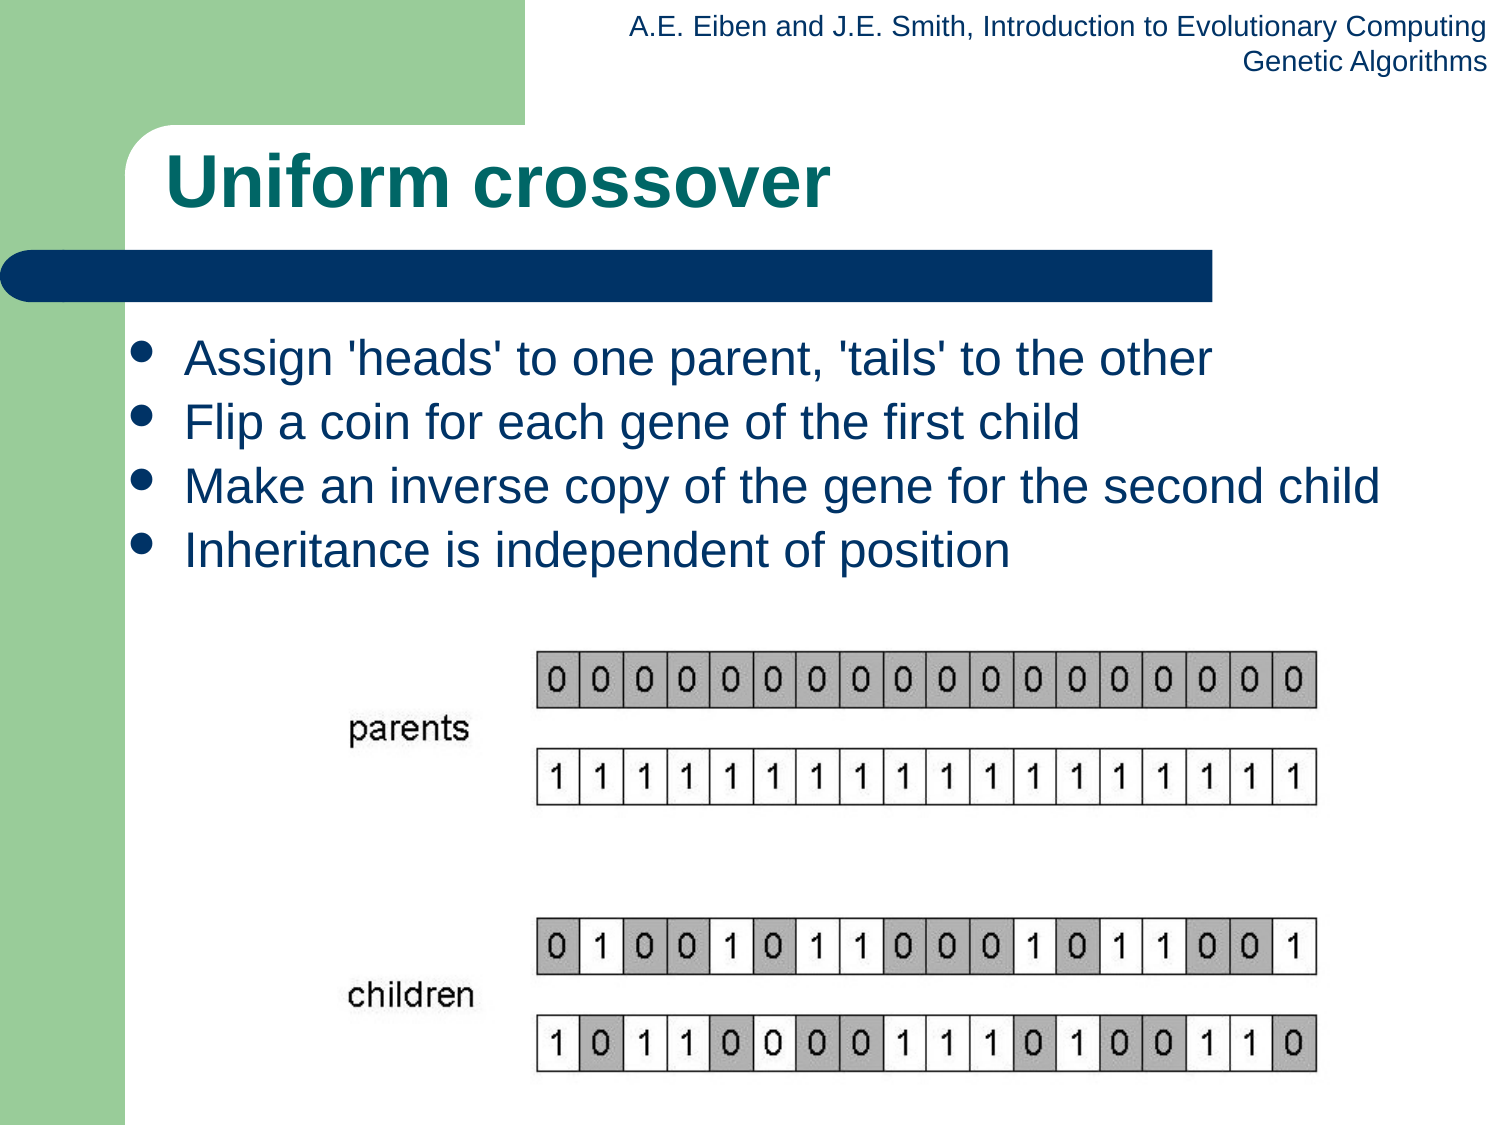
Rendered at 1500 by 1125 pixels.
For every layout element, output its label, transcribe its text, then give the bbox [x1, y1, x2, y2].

list Assign 'heads' to one parent, 'tails' to the other Flip a coin for each gene of the first child Make an inverse copy of the gene for the second child Inheritance is independent of position [112, 324, 1463, 572]
picture [337, 624, 1340, 1096]
title Uniform crossover [149, 112, 1213, 232]
